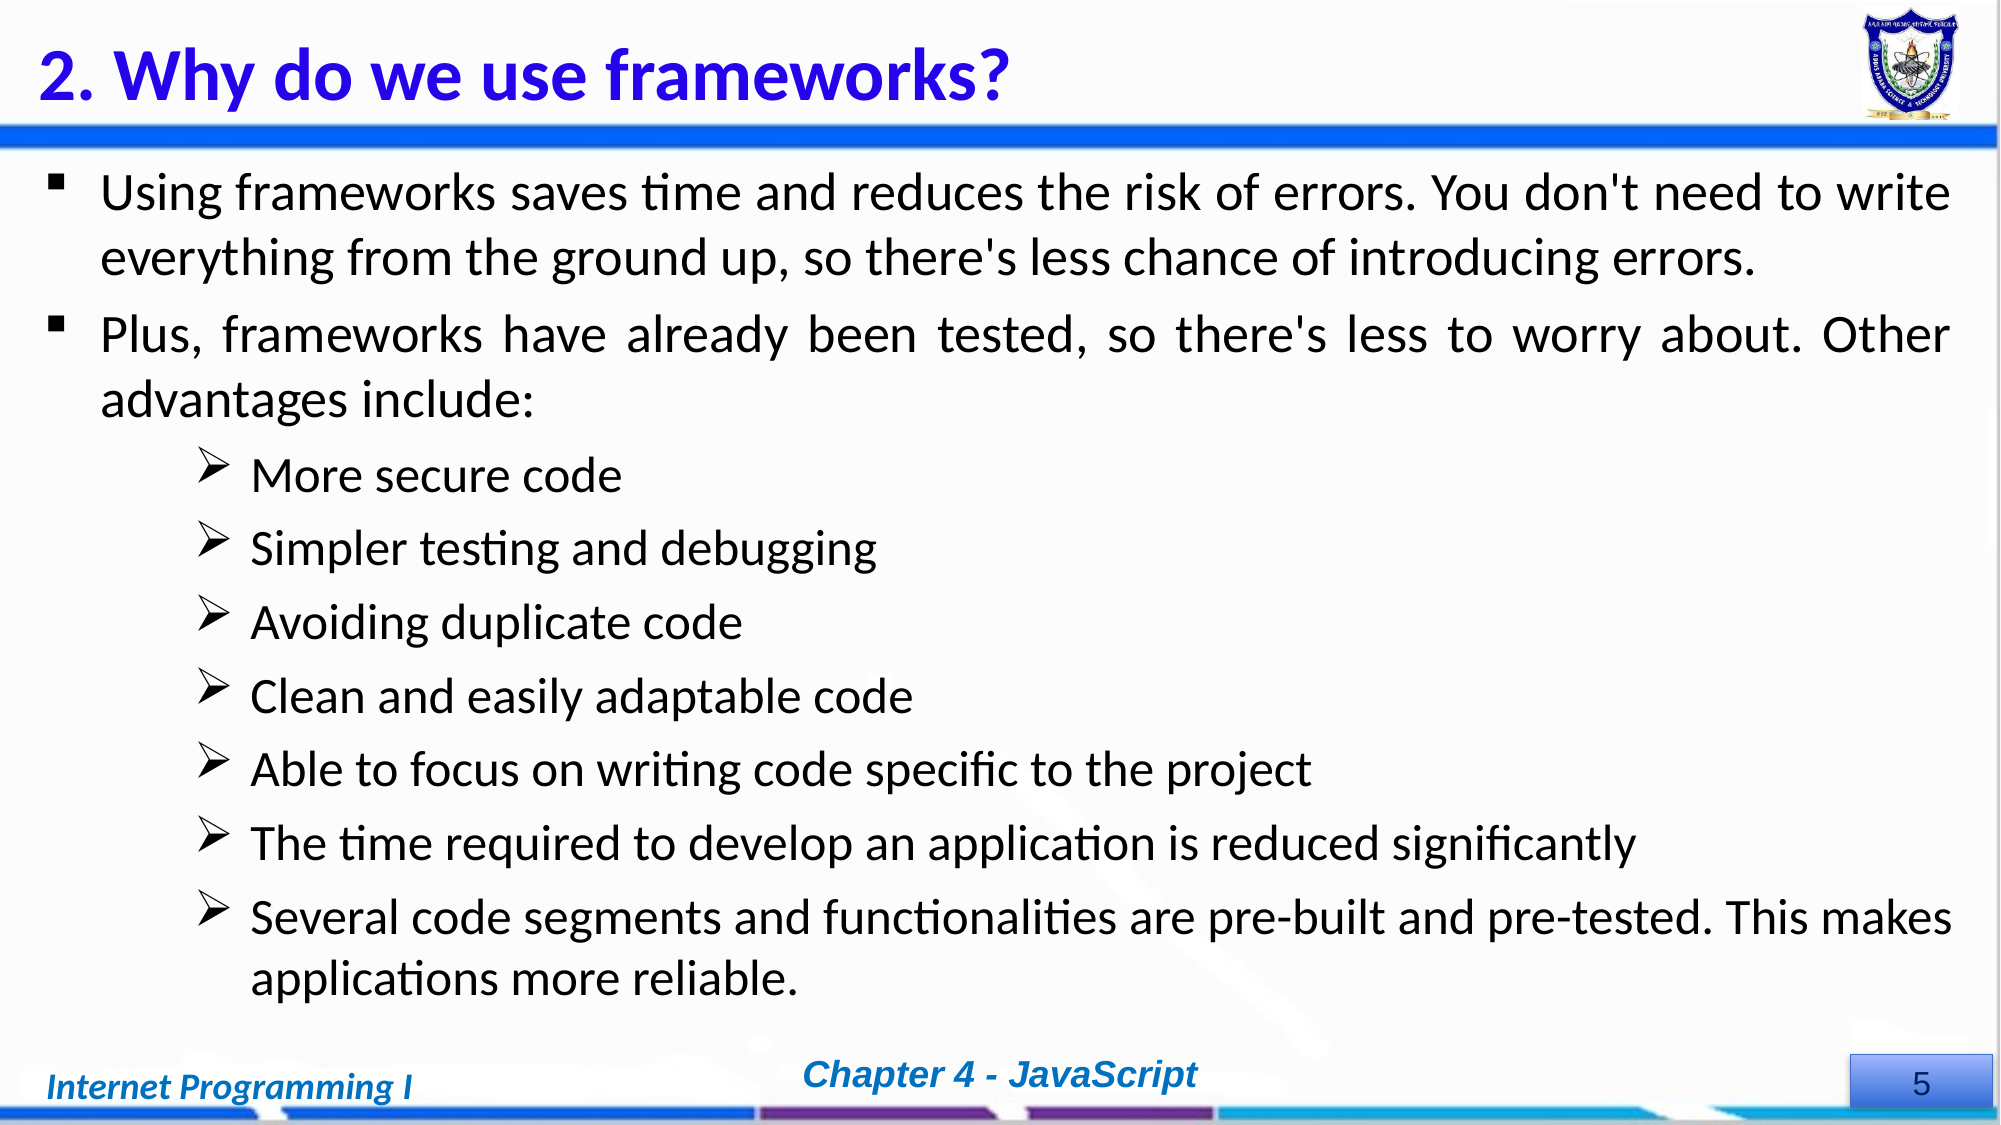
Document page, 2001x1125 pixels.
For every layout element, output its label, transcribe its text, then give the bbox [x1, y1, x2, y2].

title 2. Why do we use frameworks? [23, 25, 1783, 128]
list Using frameworks saves time and reduces the risk of errors. You don't need to write everything from the ground up, so there's less chance of introducing errors. Plus, frameworks have already been tested, so there's less to worry about. Other advantages include: More secure code Simpler testing and debugging Avoiding duplicate code Clean and easily adaptable code Able to focus on writing code specific to the project The time required to develop an application is reduced significantly Several code segments and functionalities are pre-built and pre-tested. This makes applications more reliable. [19, 148, 1970, 1036]
footer Chapter 4 - JavaScript [662, 1042, 1338, 1103]
picture [0, 0, 2001, 1125]
slide_number Internet Programming I [31, 1054, 482, 1115]
